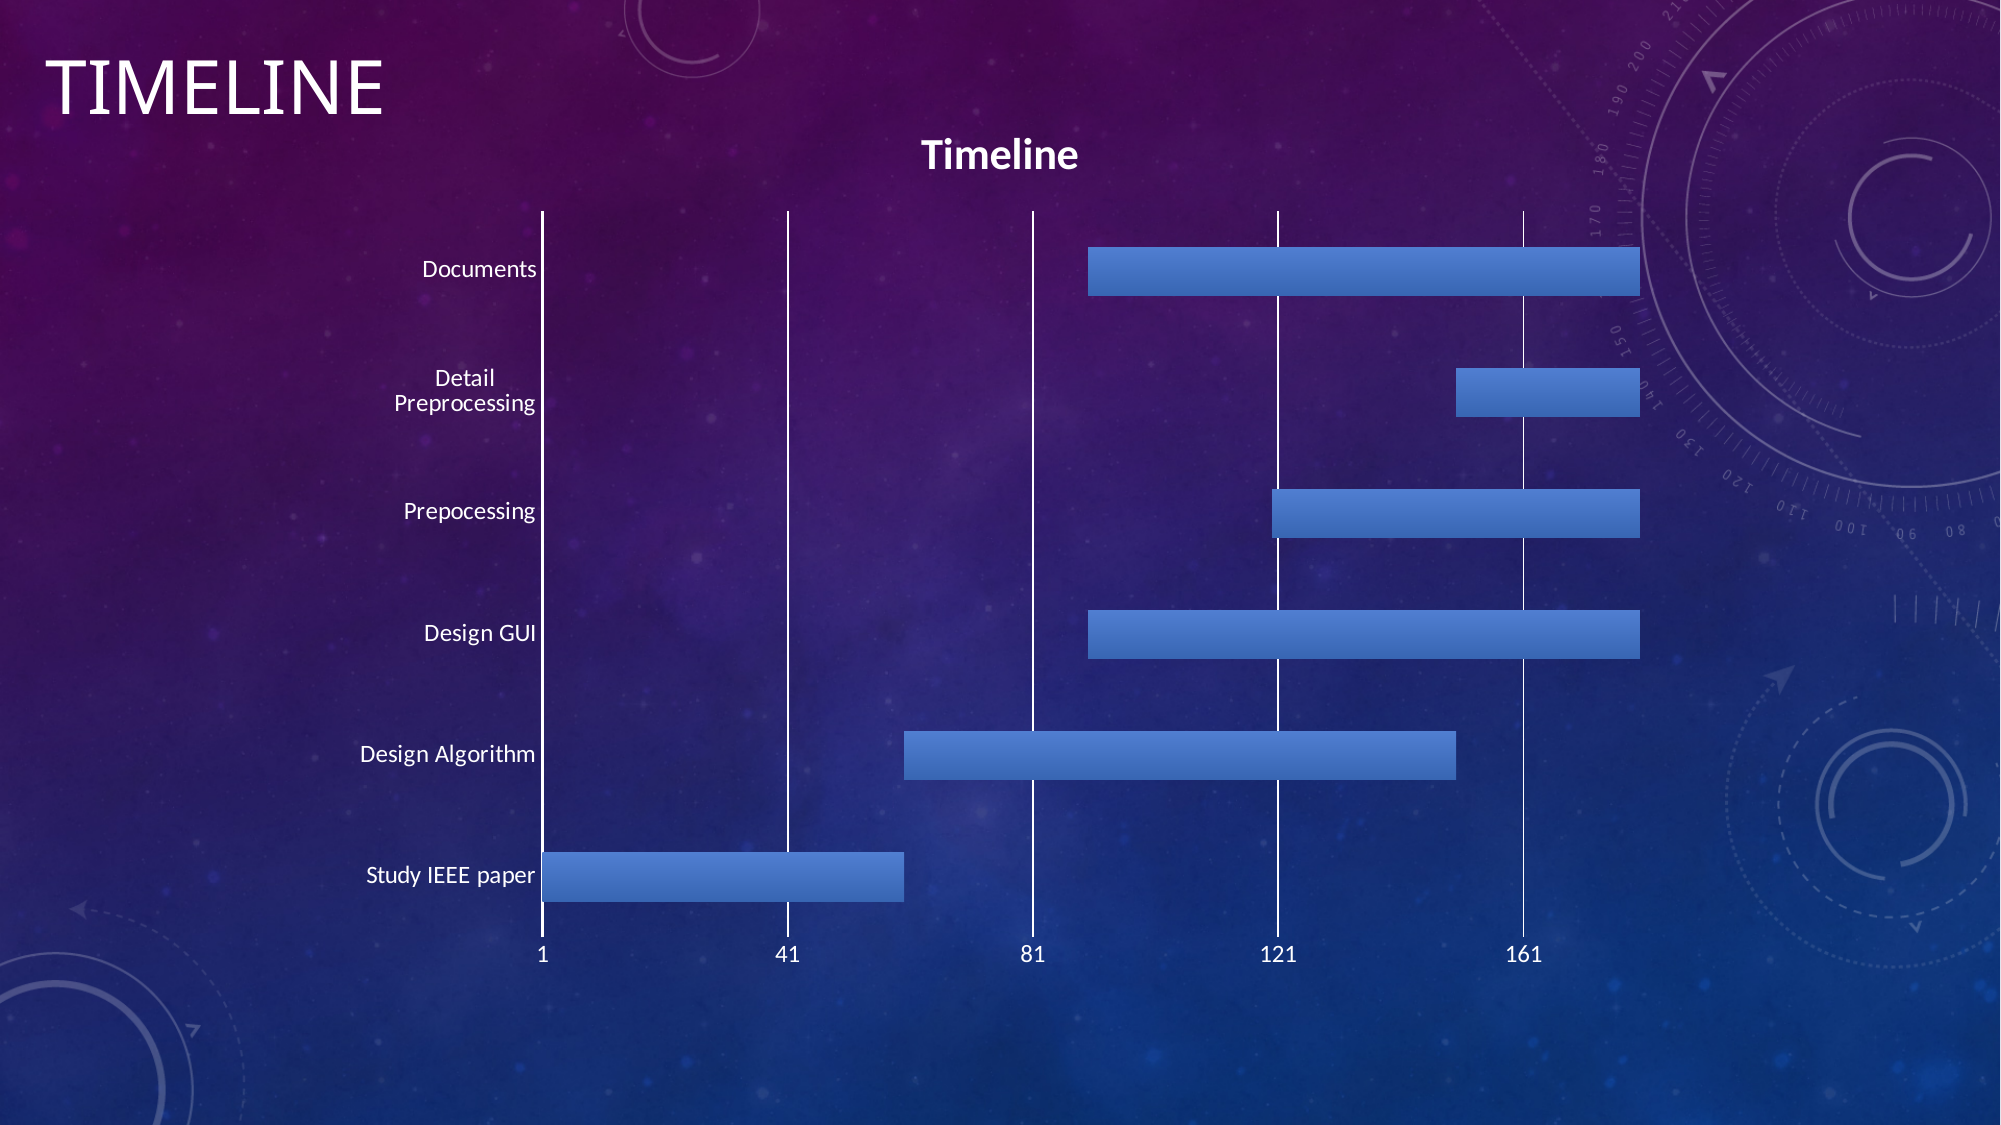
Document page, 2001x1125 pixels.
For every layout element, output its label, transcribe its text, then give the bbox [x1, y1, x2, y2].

picture [0, 0, 2001, 1125]
title Timeline [30, 21, 1686, 147]
chart [332, 96, 1667, 987]
